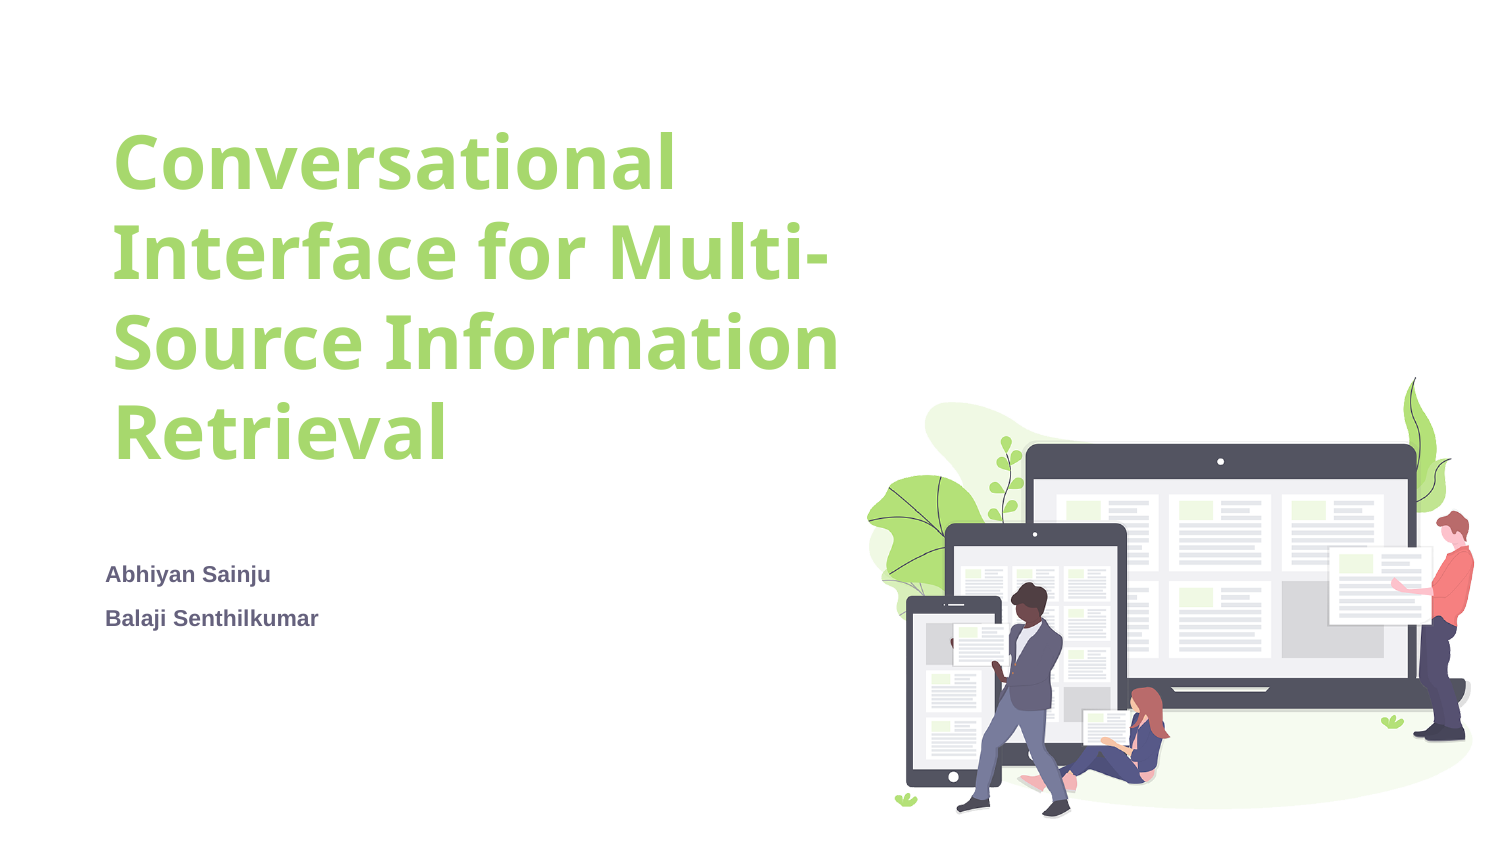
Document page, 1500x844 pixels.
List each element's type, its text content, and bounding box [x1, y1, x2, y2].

text_box Conversational Interface for Multi-Source Information Retrieval [112, 114, 997, 595]
text_box Abhiyan Sainju Balaji Senthilkumar [105, 555, 508, 649]
picture [867, 377, 1475, 819]
